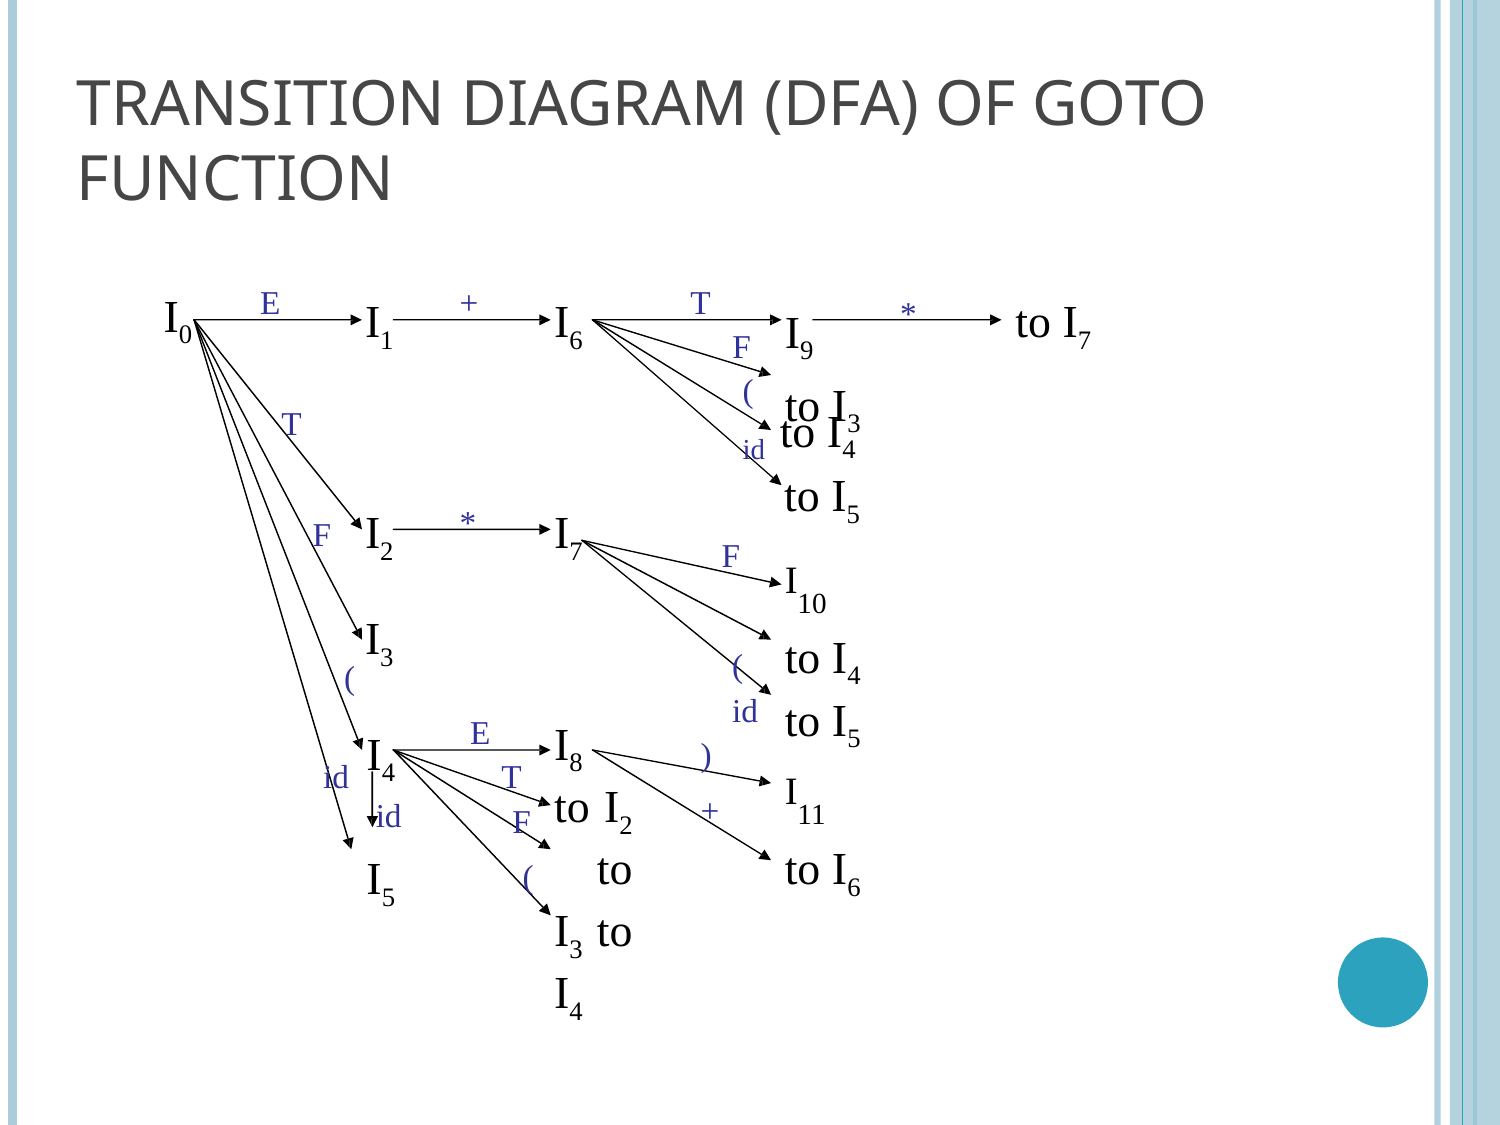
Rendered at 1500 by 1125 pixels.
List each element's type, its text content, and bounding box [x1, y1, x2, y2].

text_box I8 to I2 to I3 to I4 [552, 714, 634, 1025]
text_box [405, 753, 499, 788]
text_box I2 [363, 503, 398, 566]
text_box I7 [552, 503, 587, 566]
text_box I6 [552, 291, 587, 355]
text_box F [310, 512, 334, 553]
text_box I1 [363, 291, 398, 355]
text_box F ( id [719, 519, 761, 729]
text_box I11 to I6 [782, 778, 864, 902]
text_box [291, 443, 362, 530]
text_box [722, 773, 772, 787]
text_box [405, 756, 499, 818]
text_box [584, 540, 719, 614]
text_box * [457, 501, 479, 542]
title Transition Diagram (DFA) of Goto Function [75, 8, 1300, 214]
text_box T F ( [499, 755, 536, 896]
text_box [595, 319, 730, 363]
text_box [195, 319, 279, 427]
text_box [315, 553, 362, 640]
text_box [193, 319, 325, 755]
text_box I3 [363, 608, 398, 672]
text_box I0 [161, 286, 196, 350]
text_box [531, 896, 551, 916]
text_box [197, 323, 310, 543]
text_box [591, 749, 698, 816]
text_box I4 id I5 [363, 714, 405, 912]
text_box ) + [698, 733, 722, 830]
text_box [714, 314, 782, 326]
text_box [761, 629, 772, 640]
text_box [283, 314, 362, 326]
text_box id to I4 to I5 [740, 397, 864, 529]
text_box [334, 796, 354, 850]
text_box I9 to I3 [782, 291, 864, 397]
text_box [536, 796, 551, 807]
text_box T [279, 402, 305, 443]
text_box [479, 523, 551, 535]
text_box [756, 366, 772, 377]
text_box [761, 683, 772, 695]
text_box [536, 838, 551, 850]
text_box I10 to I4 to I5 [782, 567, 864, 753]
text_box F [730, 325, 754, 366]
text_box ( [342, 656, 358, 697]
text_box [595, 749, 698, 771]
text_box to I7 [1013, 291, 1095, 355]
text_box [481, 314, 551, 326]
text_box [585, 540, 719, 572]
text_box [594, 319, 740, 412]
text_box * [898, 292, 919, 333]
text_box [493, 744, 551, 756]
text_box T [688, 281, 714, 322]
text_box E [468, 711, 493, 752]
text_box ( [740, 369, 756, 410]
text_box id [321, 755, 352, 796]
text_box [919, 314, 1002, 326]
text_box E [258, 281, 283, 322]
text_box [720, 829, 772, 861]
text_box [197, 325, 363, 750]
text_box [761, 576, 782, 588]
text_box + [457, 281, 481, 322]
text_box [405, 760, 499, 862]
